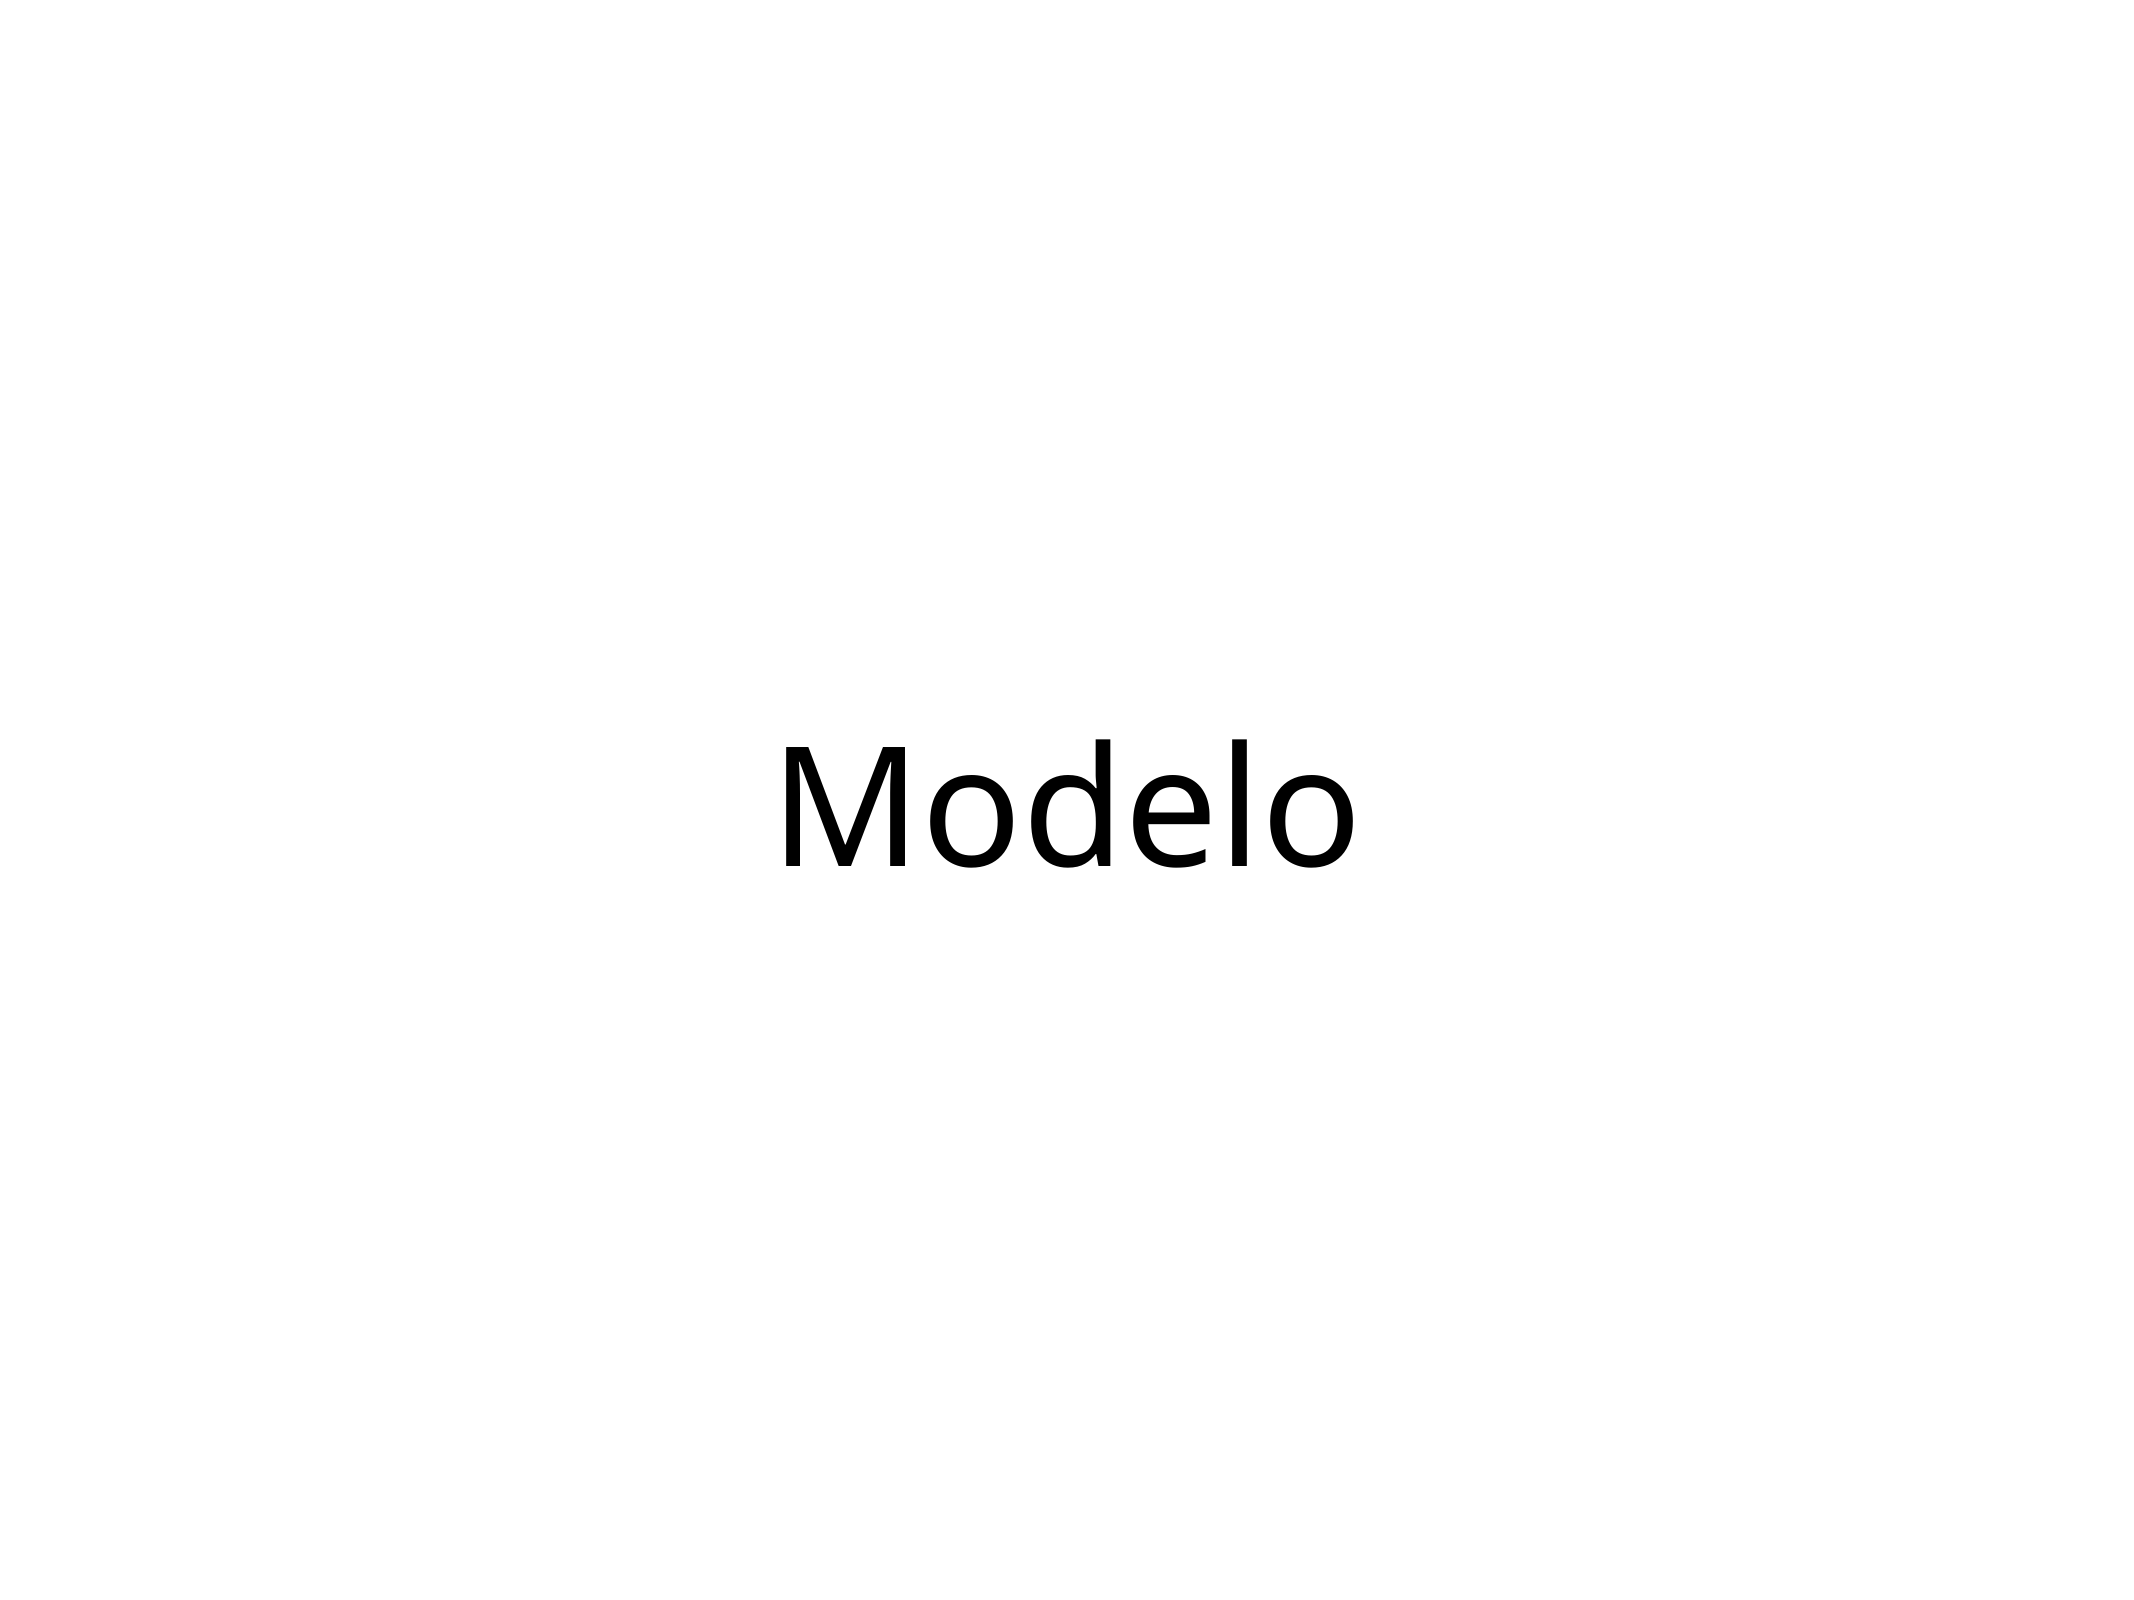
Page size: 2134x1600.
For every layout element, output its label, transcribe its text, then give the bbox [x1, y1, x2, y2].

title Modelo [207, 528, 1926, 1072]
